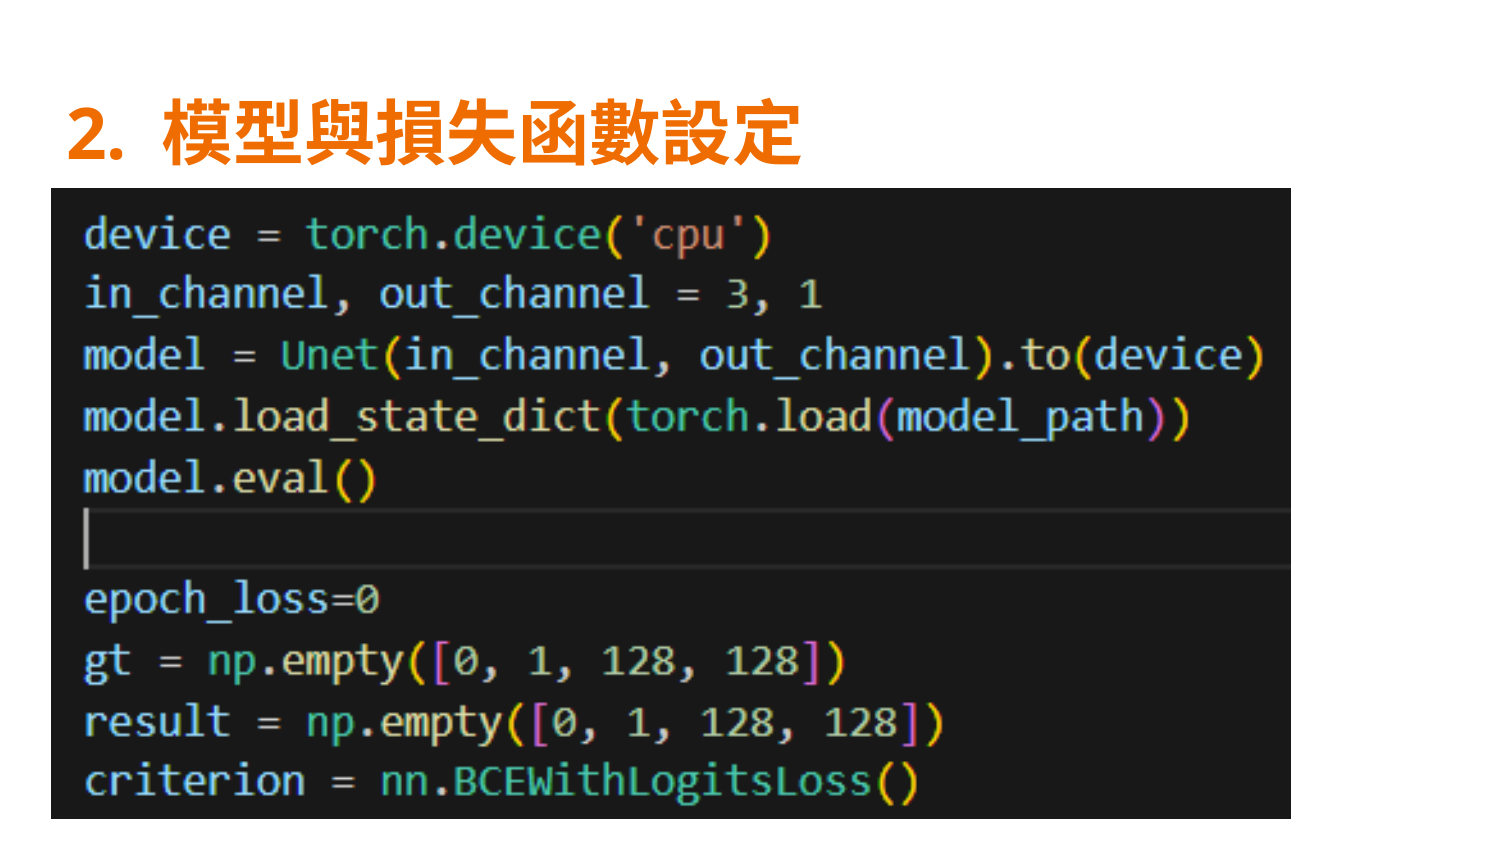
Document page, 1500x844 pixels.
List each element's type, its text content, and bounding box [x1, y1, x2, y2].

picture [50, 188, 1291, 820]
title 2. 模型與損失函數設定 [51, 72, 1449, 189]
